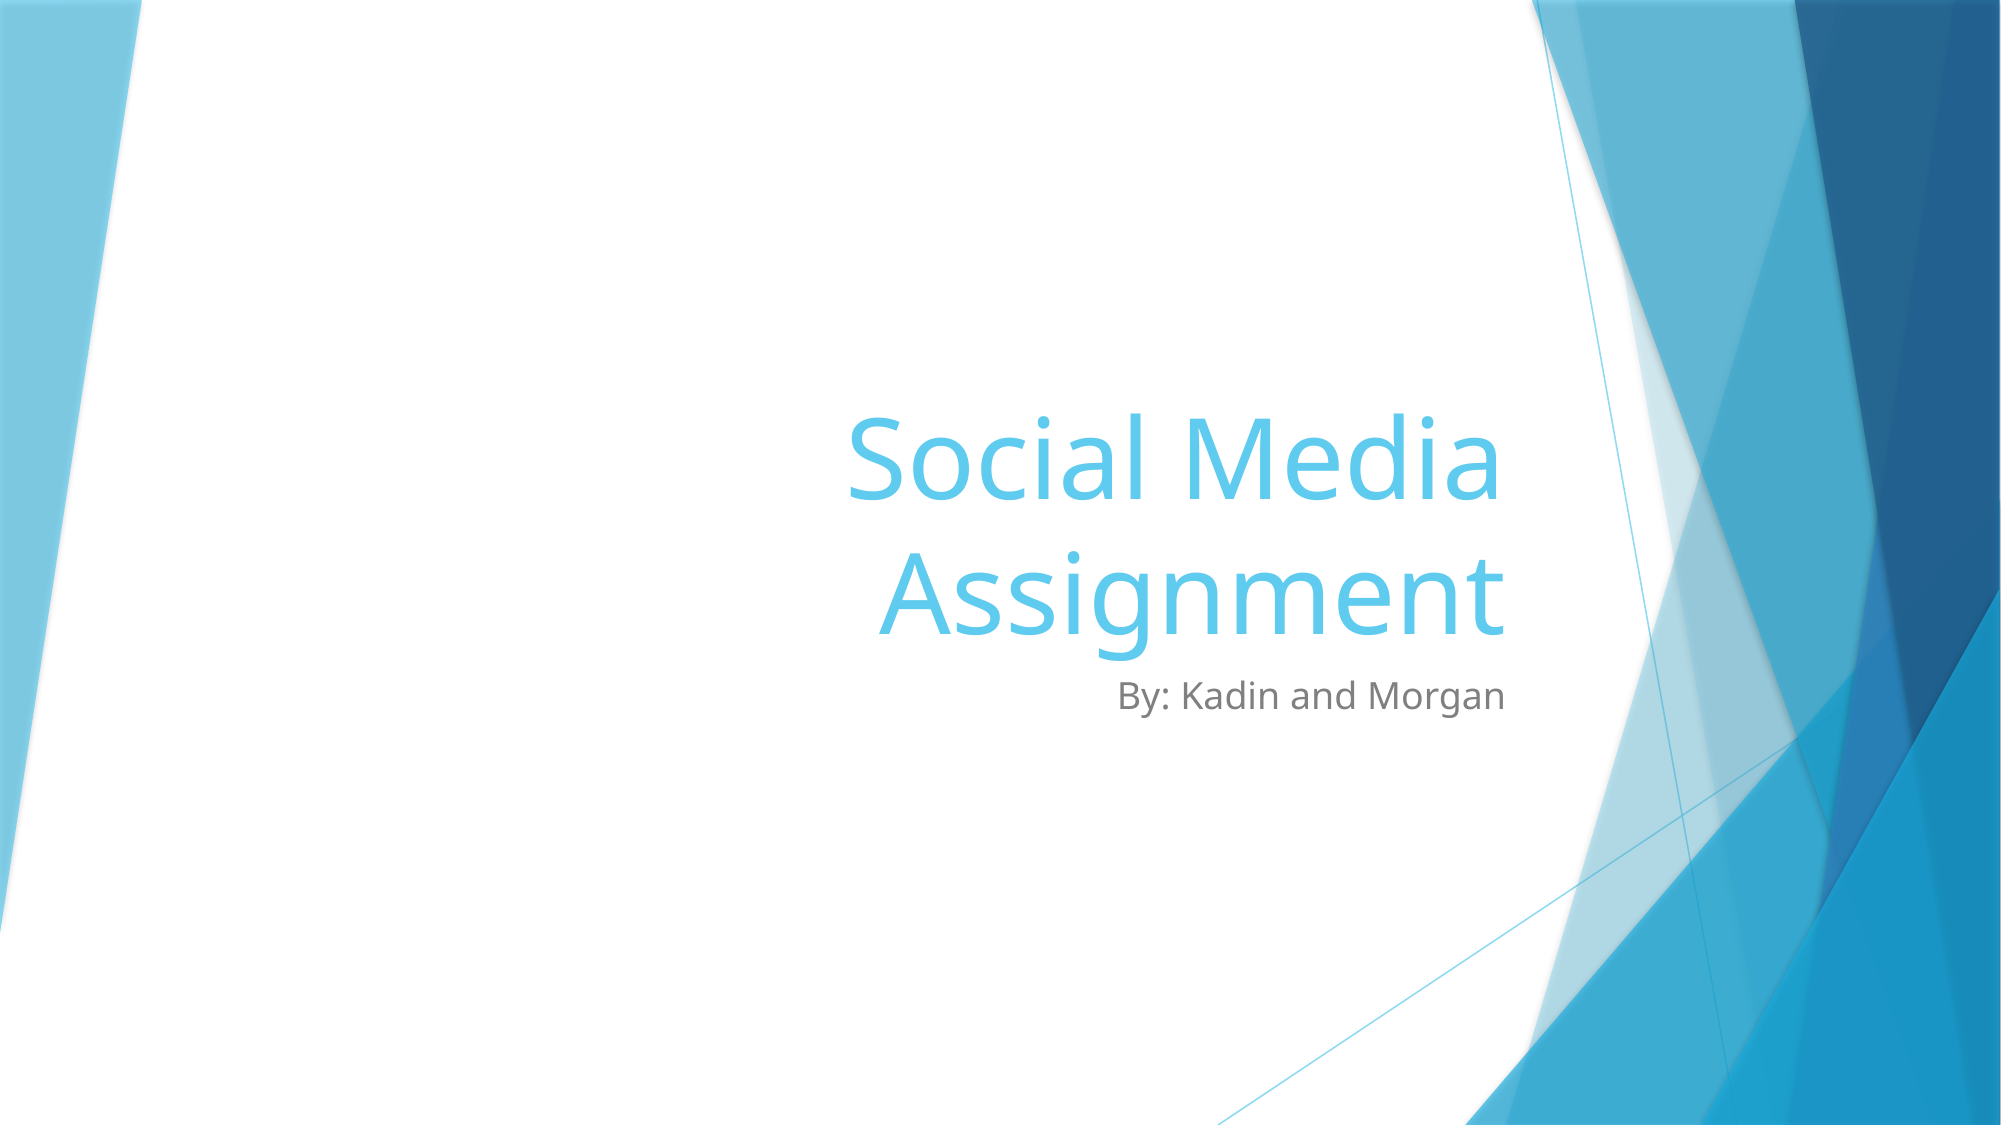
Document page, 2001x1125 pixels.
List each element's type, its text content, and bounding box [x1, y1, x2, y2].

subtitle By: Kadin and Morgan [247, 664, 1522, 845]
title Social Media Assignment [247, 394, 1522, 664]
